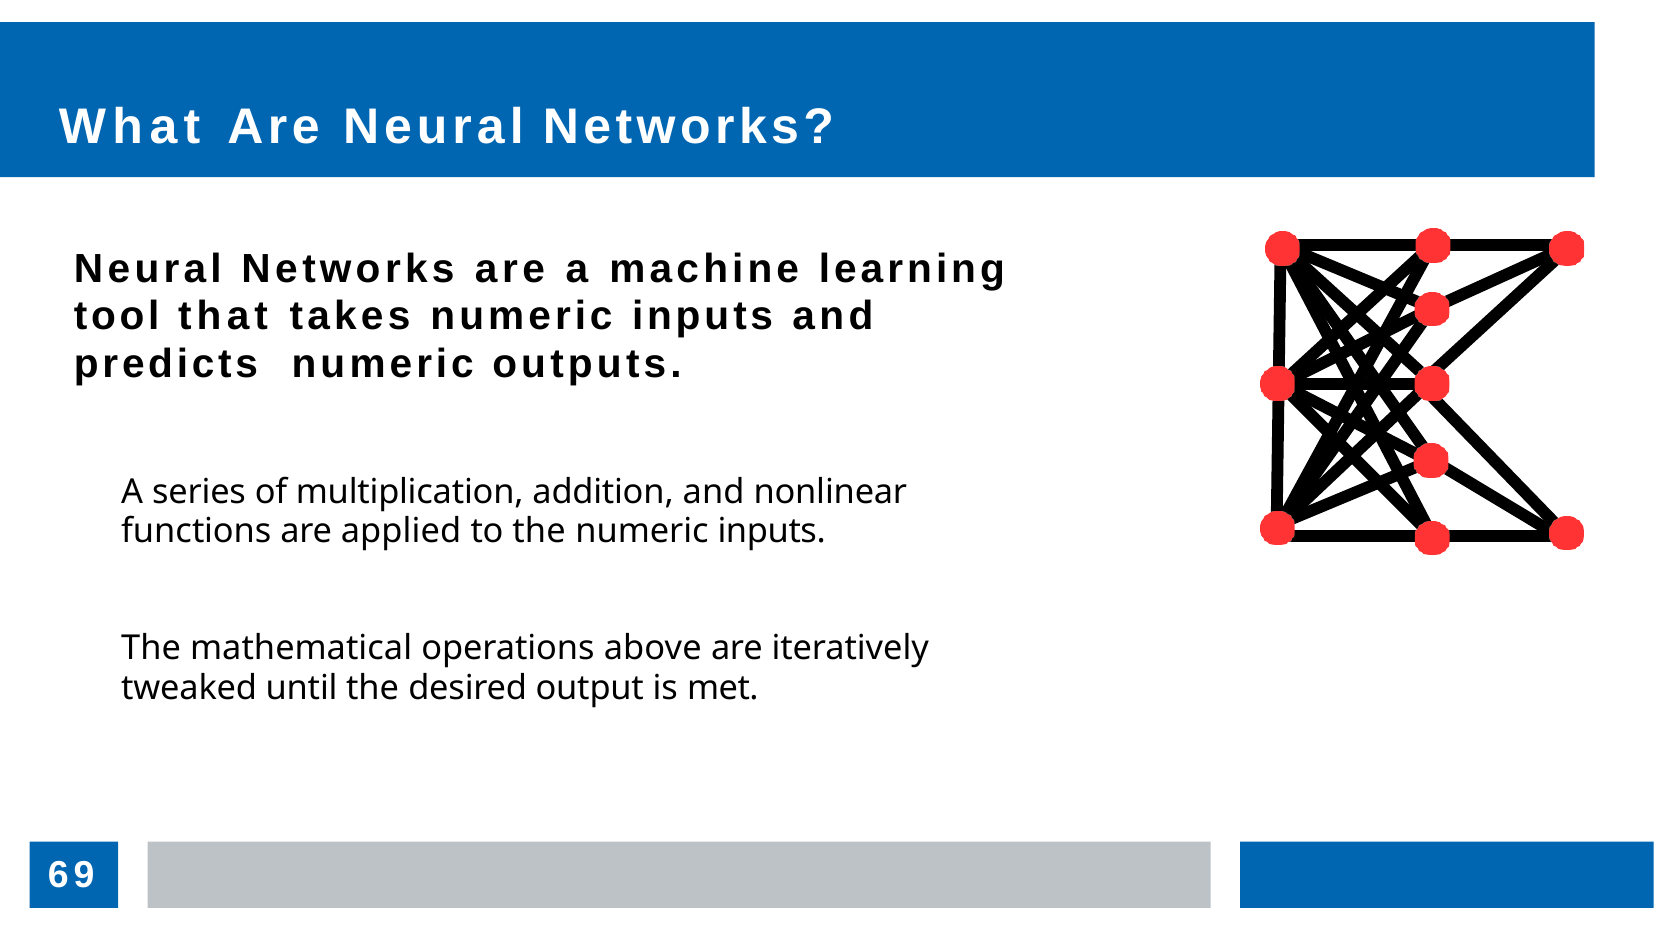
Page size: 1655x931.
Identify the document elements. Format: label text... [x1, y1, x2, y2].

text_box [1549, 231, 1585, 266]
text_box [1549, 516, 1584, 550]
text_box Neural Networks are a machine learning tool that takes numeric inputs and predicts numeric outputs. A series of multiplication, addition, and nonlinear functions are applied to the numeric inputs. The mathematical operations above are iteratively tweaked until the desired output is met. [71, 238, 1076, 707]
text_box [1414, 366, 1450, 401]
text_box [1413, 443, 1449, 478]
slide_number 69 [43, 850, 104, 931]
text_box [1415, 228, 1451, 263]
title What Are Neural Networks? [56, 91, 843, 249]
text_box [1414, 292, 1450, 326]
text_box [1260, 511, 1295, 545]
text_box [1414, 521, 1450, 556]
text_box [1265, 231, 1300, 266]
text_box [1260, 366, 1295, 401]
